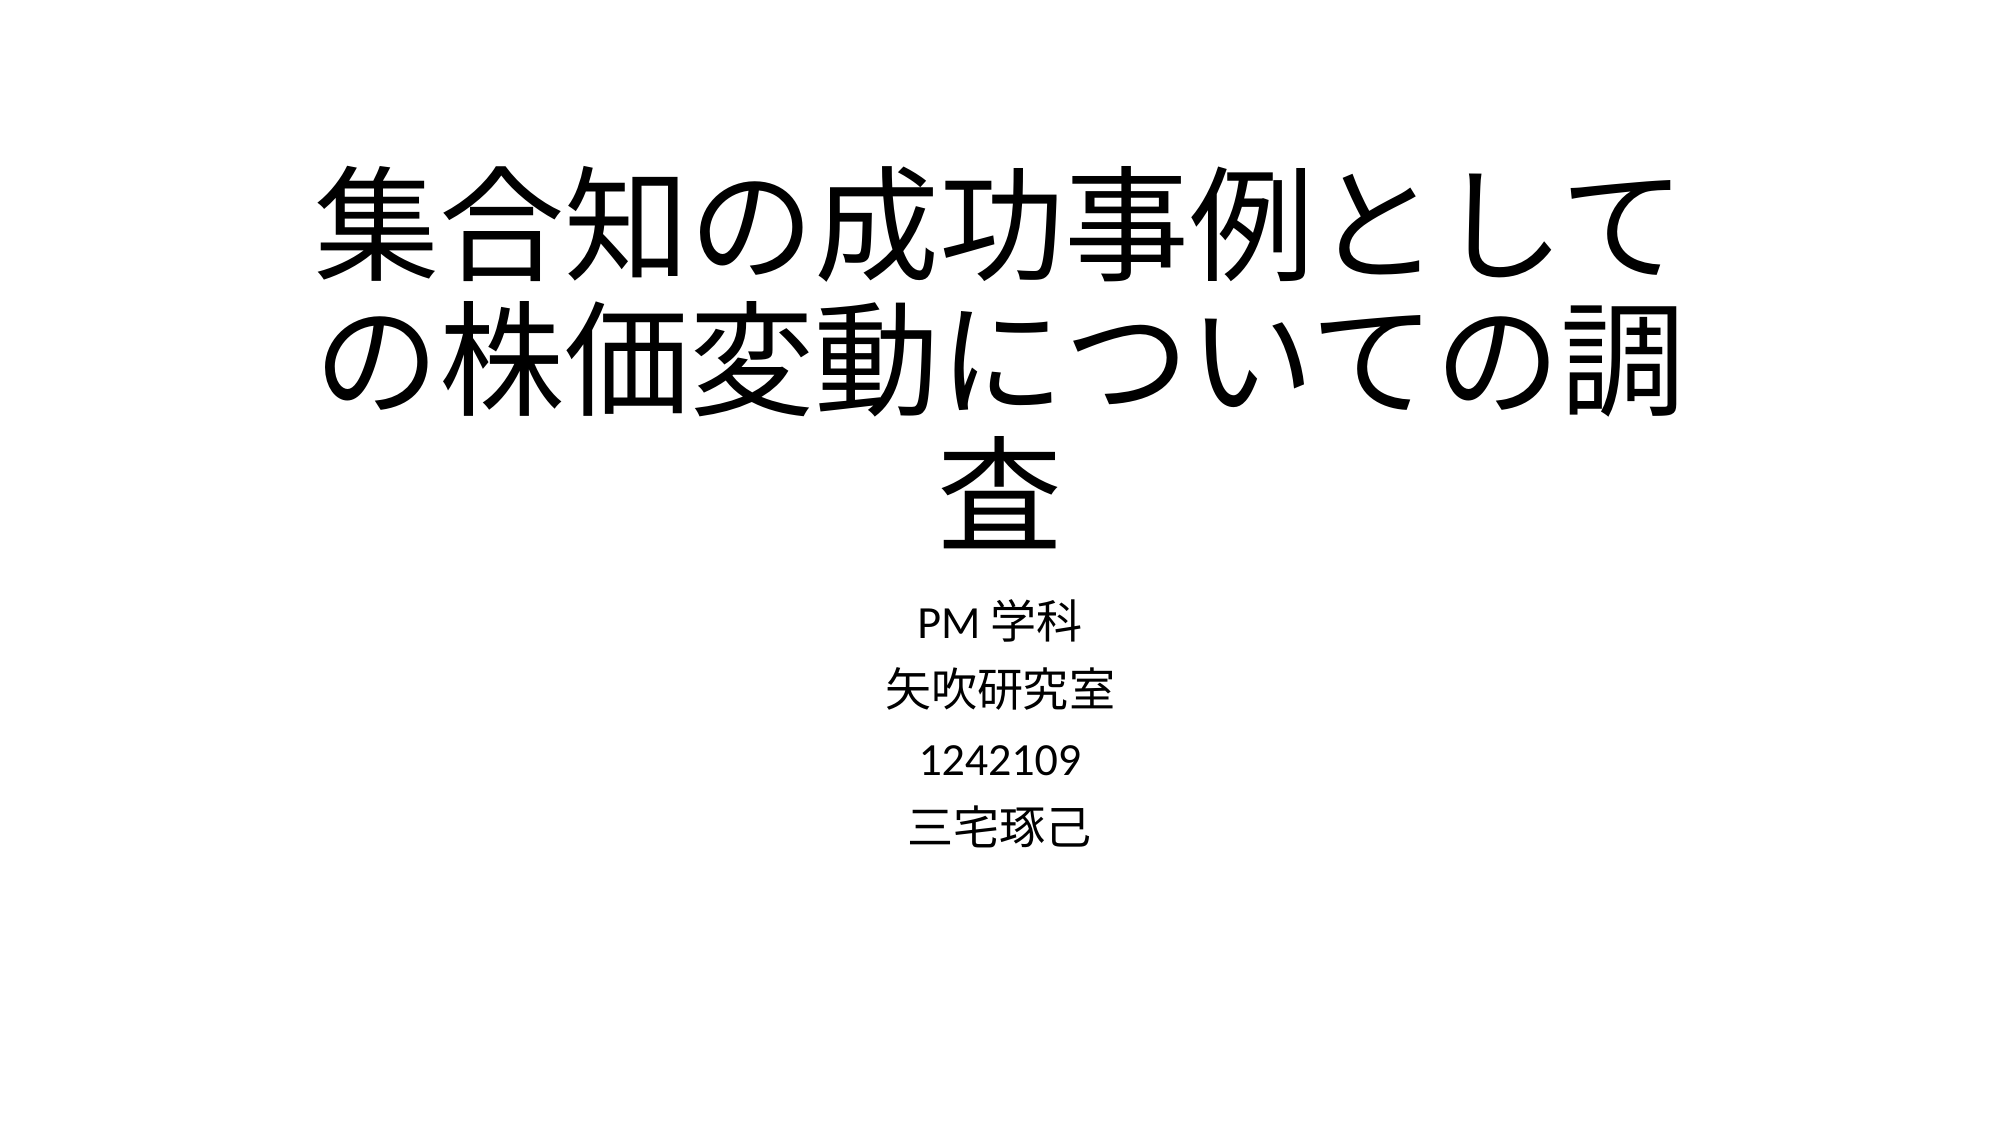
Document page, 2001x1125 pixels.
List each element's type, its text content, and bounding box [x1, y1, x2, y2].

title 集合知の成功事例としての株価変動についての調査 [249, 184, 1750, 576]
subtitle PM学科 矢吹研究室 1242109 三宅琢己 [249, 590, 1750, 863]
